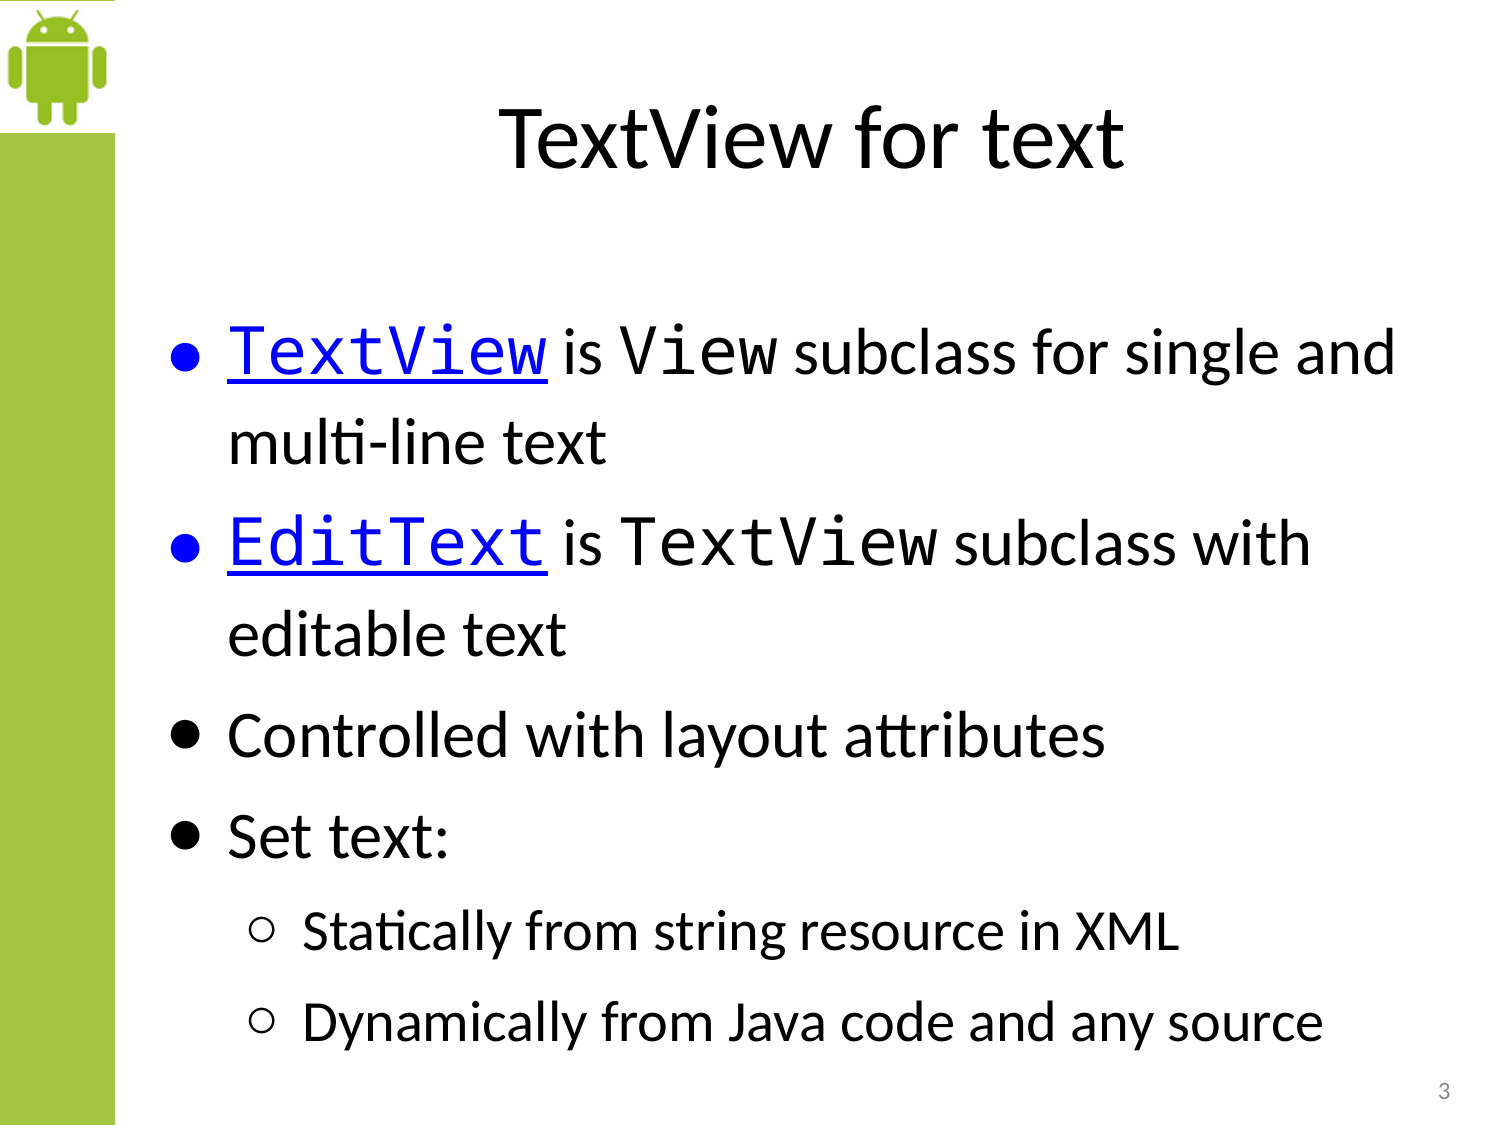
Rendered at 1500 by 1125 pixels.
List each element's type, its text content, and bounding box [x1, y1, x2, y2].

title TextView for text [137, 38, 1488, 227]
picture [0, 1, 116, 133]
slide_number 3 [1115, 1059, 1466, 1120]
list TextView is View subclass for single and multi-line text EditText is TextView subclass with editable text Controlled with layout attributes Set text: Statically from string resource in XML Dynamically from Java code and any source [137, 299, 1488, 1043]
